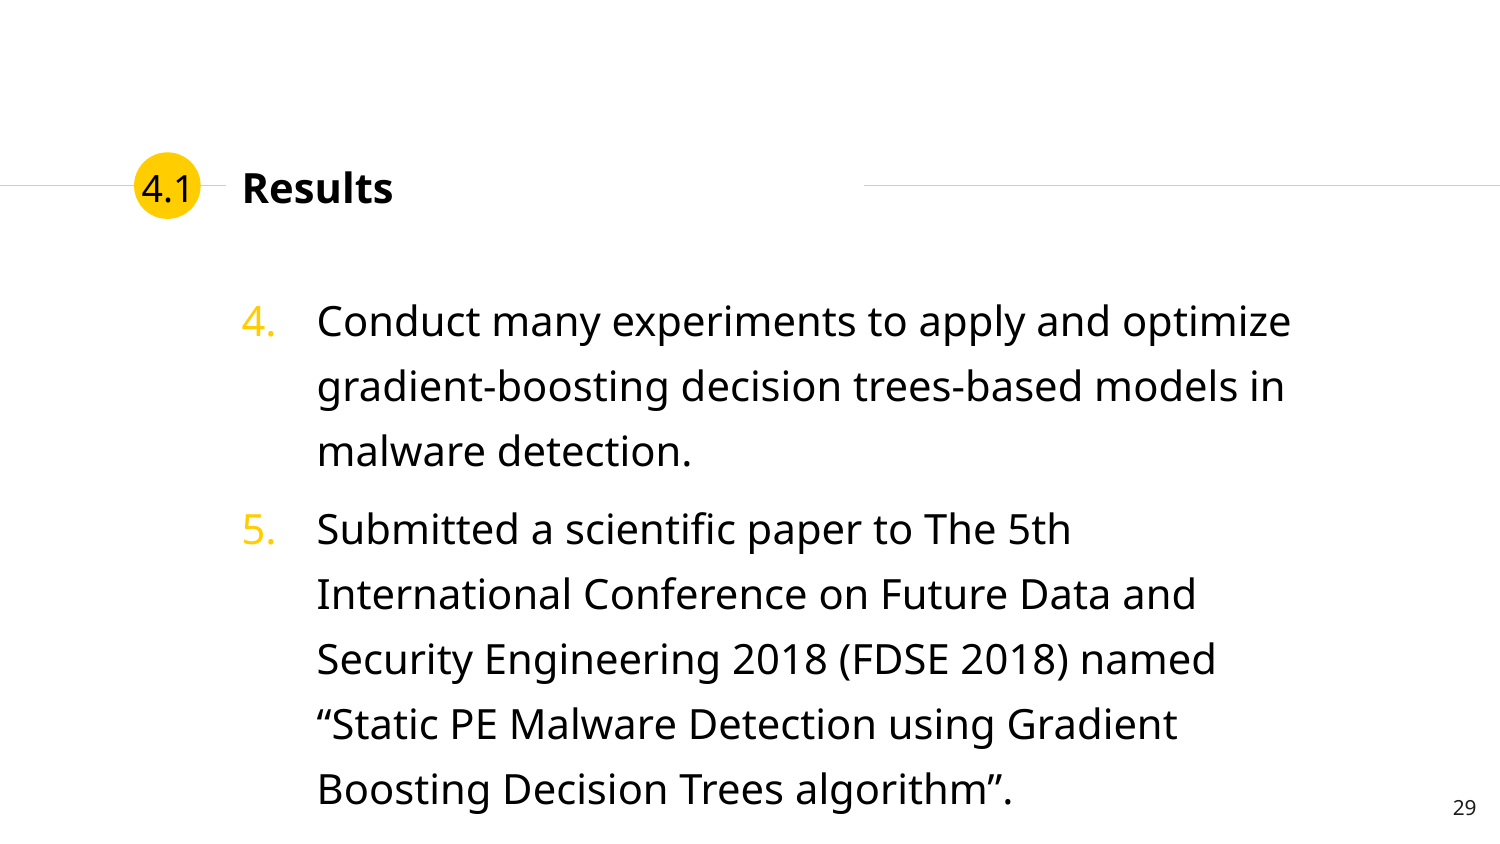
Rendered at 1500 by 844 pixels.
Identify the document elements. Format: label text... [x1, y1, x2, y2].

title Results [226, 151, 863, 223]
list Conduct many experiments to apply and optimize gradient-boosting decision trees-based models in malware detection. Submitted a scientific paper to The 5th International Conference on Future Data and Security Engineering 2018 (FDSE 2018) named “Static PE Malware Detection using Gradient Boosting Decision Trees algorithm”. [226, 265, 1344, 776]
text_box 4.1 [123, 140, 213, 234]
slide_number 29 [1401, 779, 1492, 844]
